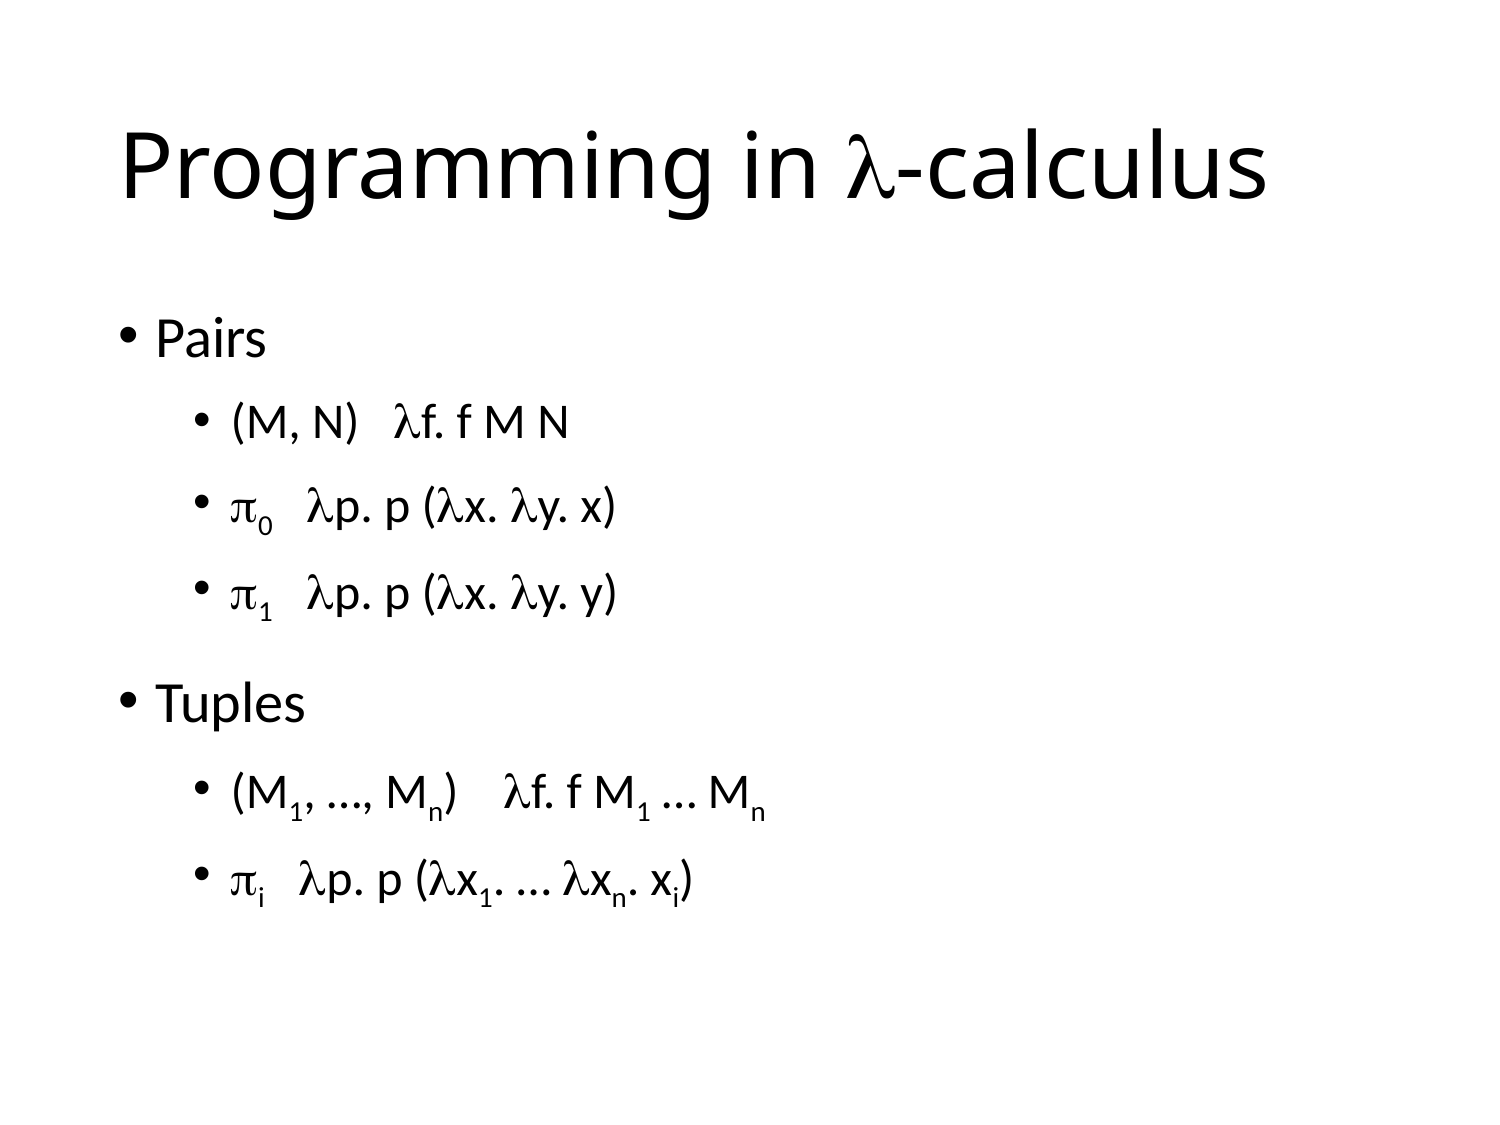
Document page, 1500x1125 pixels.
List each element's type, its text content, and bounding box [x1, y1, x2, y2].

title Programming in -calculus [103, 59, 1397, 278]
